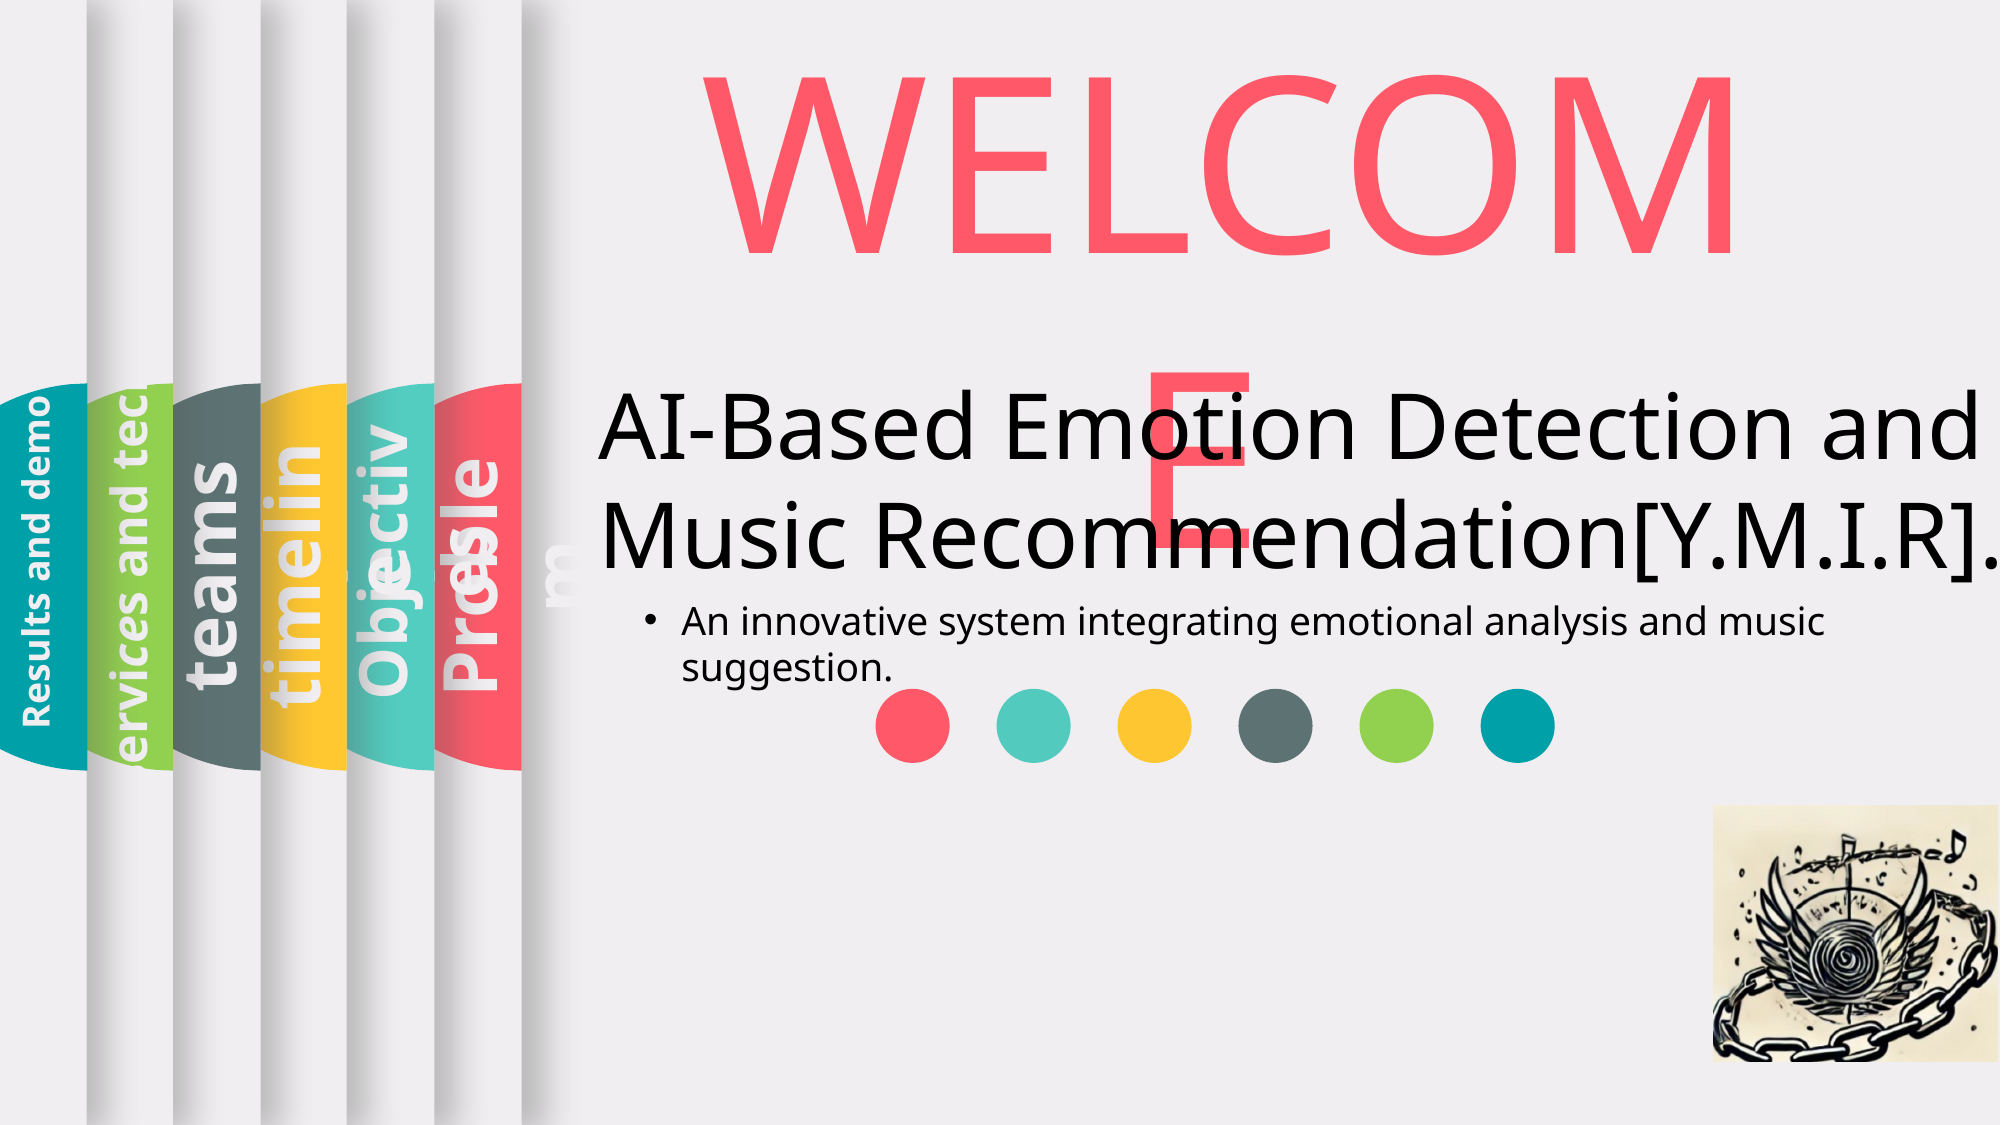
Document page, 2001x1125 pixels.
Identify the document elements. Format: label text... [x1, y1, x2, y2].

picture [1713, 805, 1998, 1062]
text_box An innovative system integrating emotional analysis and music suggestion. [623, 576, 1916, 806]
text_box WELCOME [630, 0, 1825, 335]
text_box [347, 0, 435, 1125]
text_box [261, 0, 347, 1125]
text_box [875, 688, 1555, 763]
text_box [435, 0, 522, 1125]
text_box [173, 0, 261, 1125]
text_box AI-Based Emotion Detection and Music Recommendation[Y.M.I.R]. [579, 335, 2000, 620]
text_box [0, 0, 88, 1125]
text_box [88, 0, 173, 1125]
